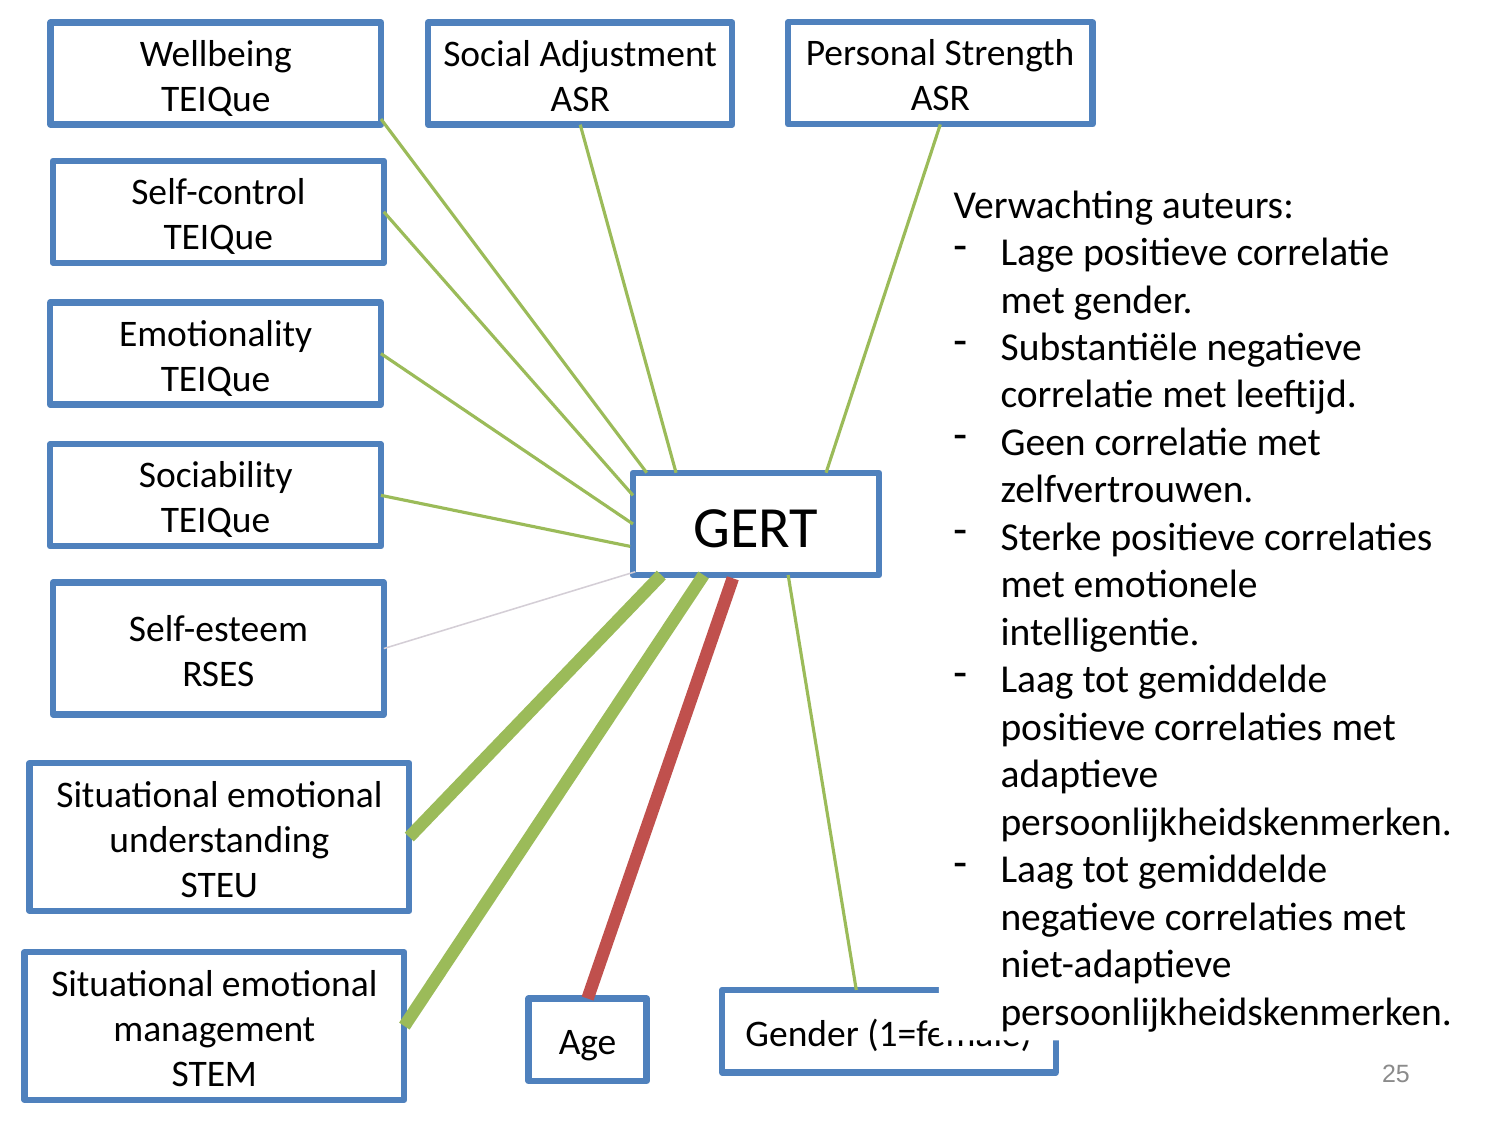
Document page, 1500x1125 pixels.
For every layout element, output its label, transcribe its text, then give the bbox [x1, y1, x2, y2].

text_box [383, 211, 574, 351]
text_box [383, 571, 636, 649]
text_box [380, 495, 631, 547]
text_box Verwachting auteurs: Lage positieve correlatie met gender. Substantiële negatieve correlatie met leeftijd. Geen correlatie met zelfvertrouwen. Sterke positieve correlaties met emotionele intelligentie. Laag tot gemiddelde positieve correlaties met adaptieve persoonlijkheidskenmerken. Laag tot gemiddelde negatieve correlaties met niet-adaptieve persoonlijkheidskenmerken. [938, 171, 1471, 1041]
text_box Gender (1=female) [720, 988, 1058, 1075]
text_box Self-control TEIQue [51, 159, 375, 265]
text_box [787, 574, 857, 991]
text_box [404, 574, 704, 1027]
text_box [825, 124, 941, 473]
text_box Emotionality TEIQue [48, 301, 375, 407]
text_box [580, 124, 677, 473]
text_box Self-esteem RSES [51, 580, 386, 717]
text_box Situational emotional management STEM [22, 950, 406, 1102]
text_box Situational emotional understanding STEU [27, 761, 399, 913]
text_box Age [526, 1035, 649, 1083]
text_box Personal Strength ASR [786, 20, 1095, 126]
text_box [380, 118, 647, 213]
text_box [409, 574, 662, 838]
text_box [380, 353, 634, 498]
text_box Sociability TEIQue [48, 442, 375, 548]
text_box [707, 578, 734, 999]
text_box Social Adjustment ASR [426, 21, 734, 127]
text_box GERT [631, 471, 881, 577]
text_box Wellbeing TEIQue [48, 21, 383, 127]
slide_number 25 [1074, 1042, 1425, 1103]
